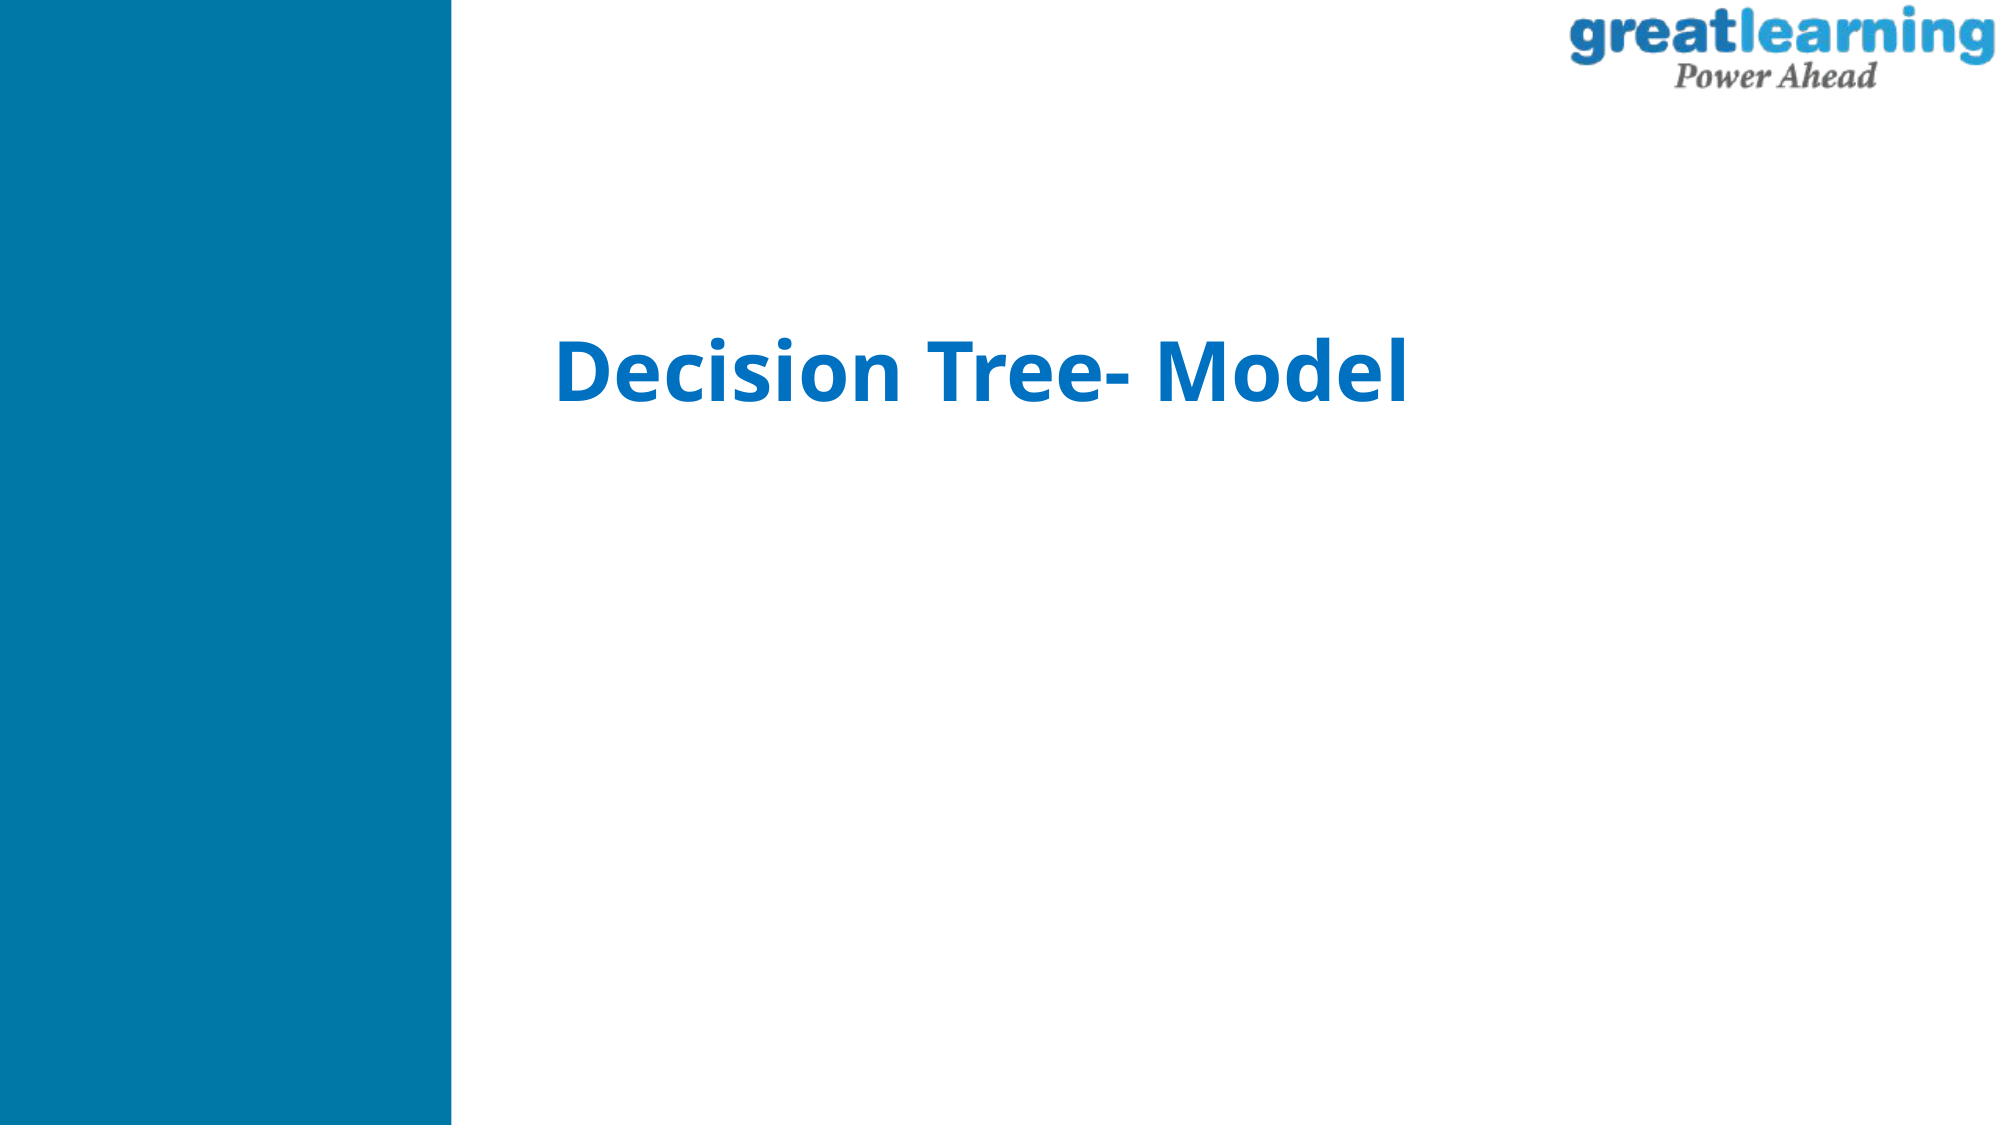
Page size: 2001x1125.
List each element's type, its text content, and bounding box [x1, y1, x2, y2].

picture [1557, 0, 2000, 108]
text_box Decision Tree- Model [537, 310, 1752, 426]
